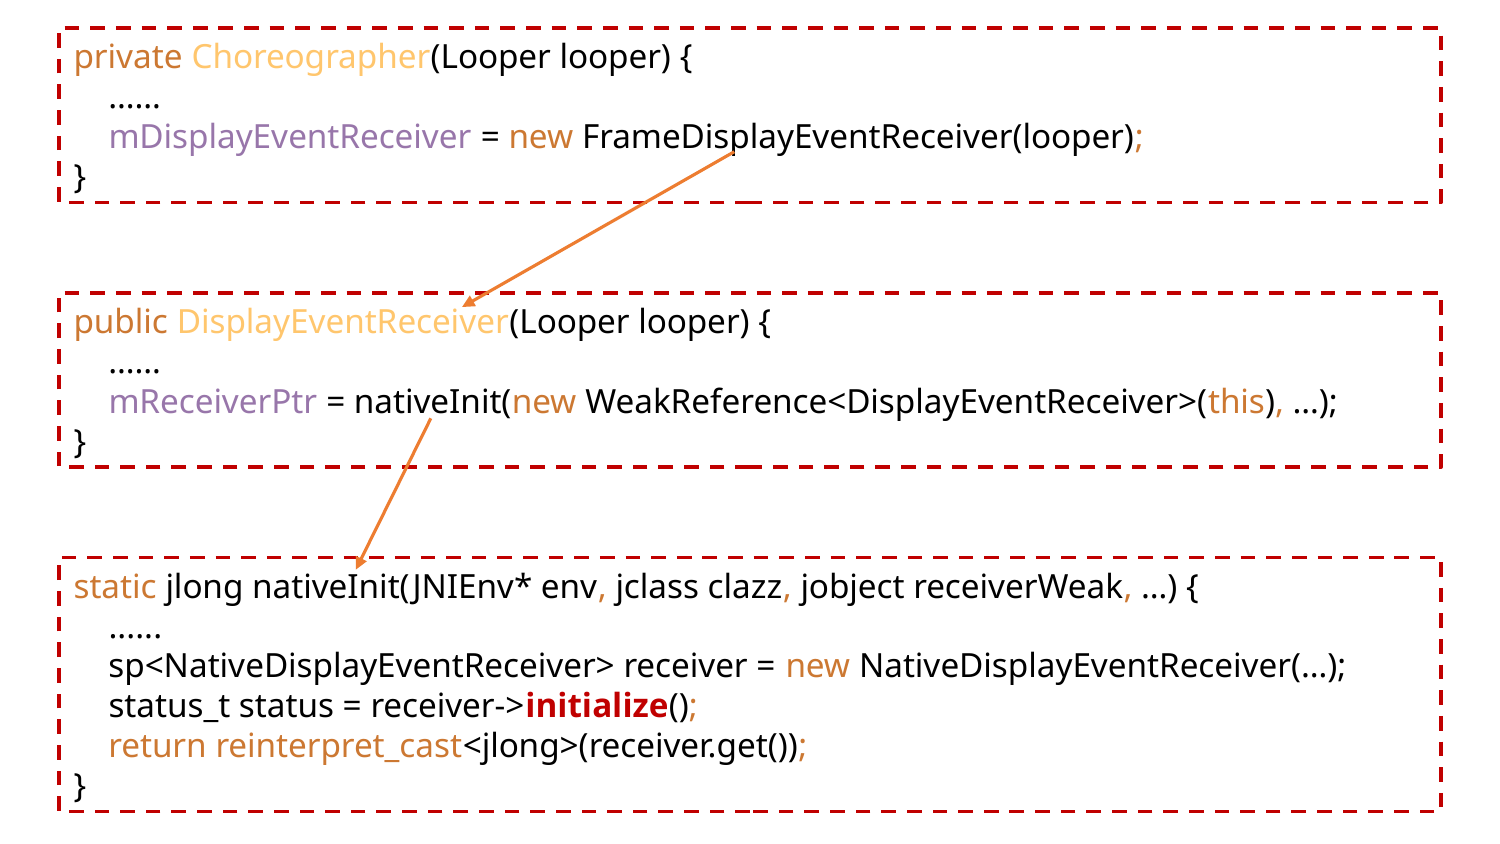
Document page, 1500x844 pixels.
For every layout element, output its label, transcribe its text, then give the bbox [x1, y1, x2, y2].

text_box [355, 418, 431, 570]
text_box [462, 151, 735, 308]
text_box static jlong nativeInit(JNIEnv* env, jclass clazz, jobject receiverWeak, …) { ...... sp<NativeDisplayEventReceiver> receiver = new NativeDisplayEventReceiver(…); status_t status = receiver->initialize(); return reinterpret_cast<jlong>(receiver.get()); } [58, 557, 1442, 812]
text_box private Choreographer(Looper looper) { …… mDisplayEventReceiver = new FrameDisplayEventReceiver(looper); } [58, 27, 1442, 203]
text_box public DisplayEventReceiver(Looper looper) { …… mReceiverPtr = nativeInit(new WeakReference<DisplayEventReceiver>(this), …); } [58, 292, 1442, 468]
